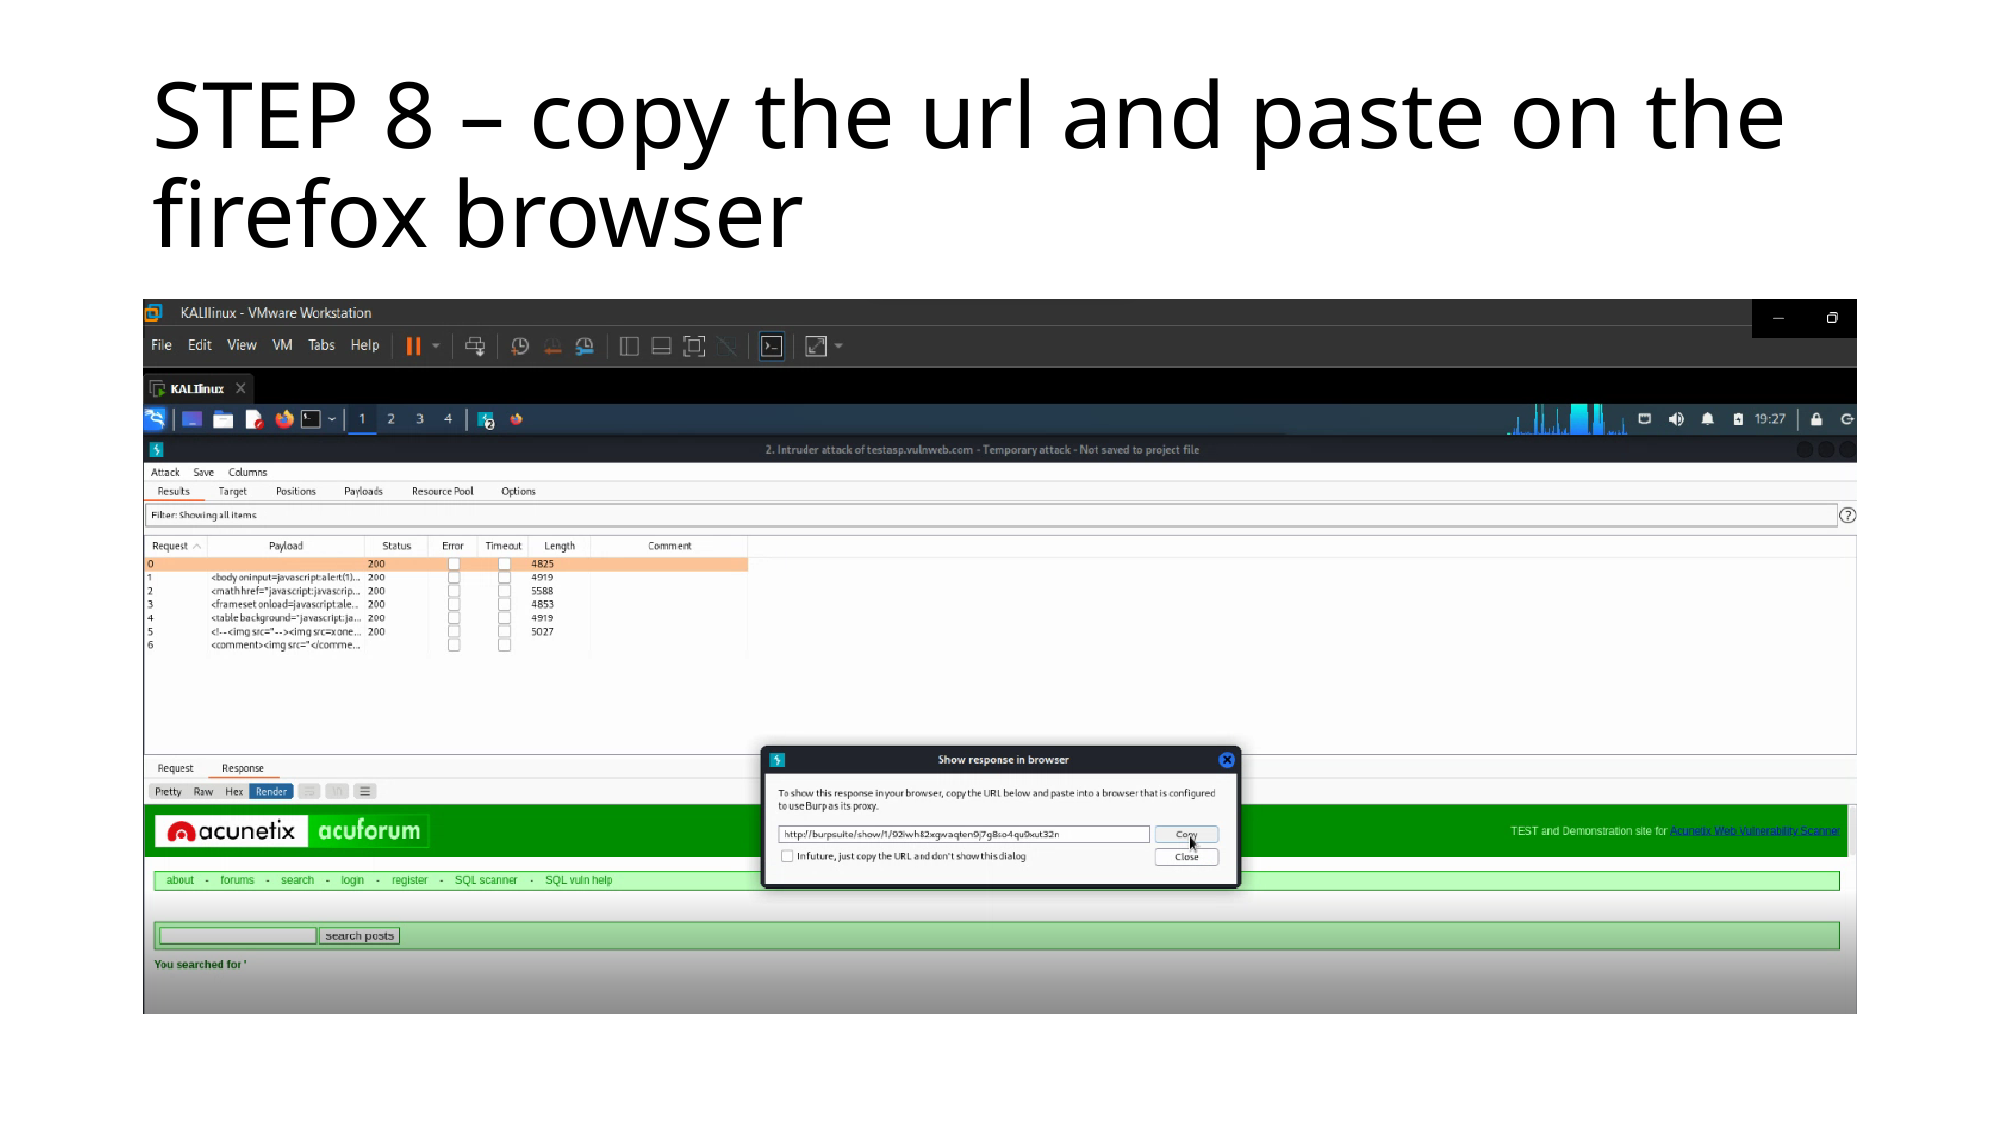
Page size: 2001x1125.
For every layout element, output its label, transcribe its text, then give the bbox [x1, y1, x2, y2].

title STEP 8 – copy the url and paste on the firefox browser [137, 59, 1863, 278]
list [143, 299, 1857, 1014]
